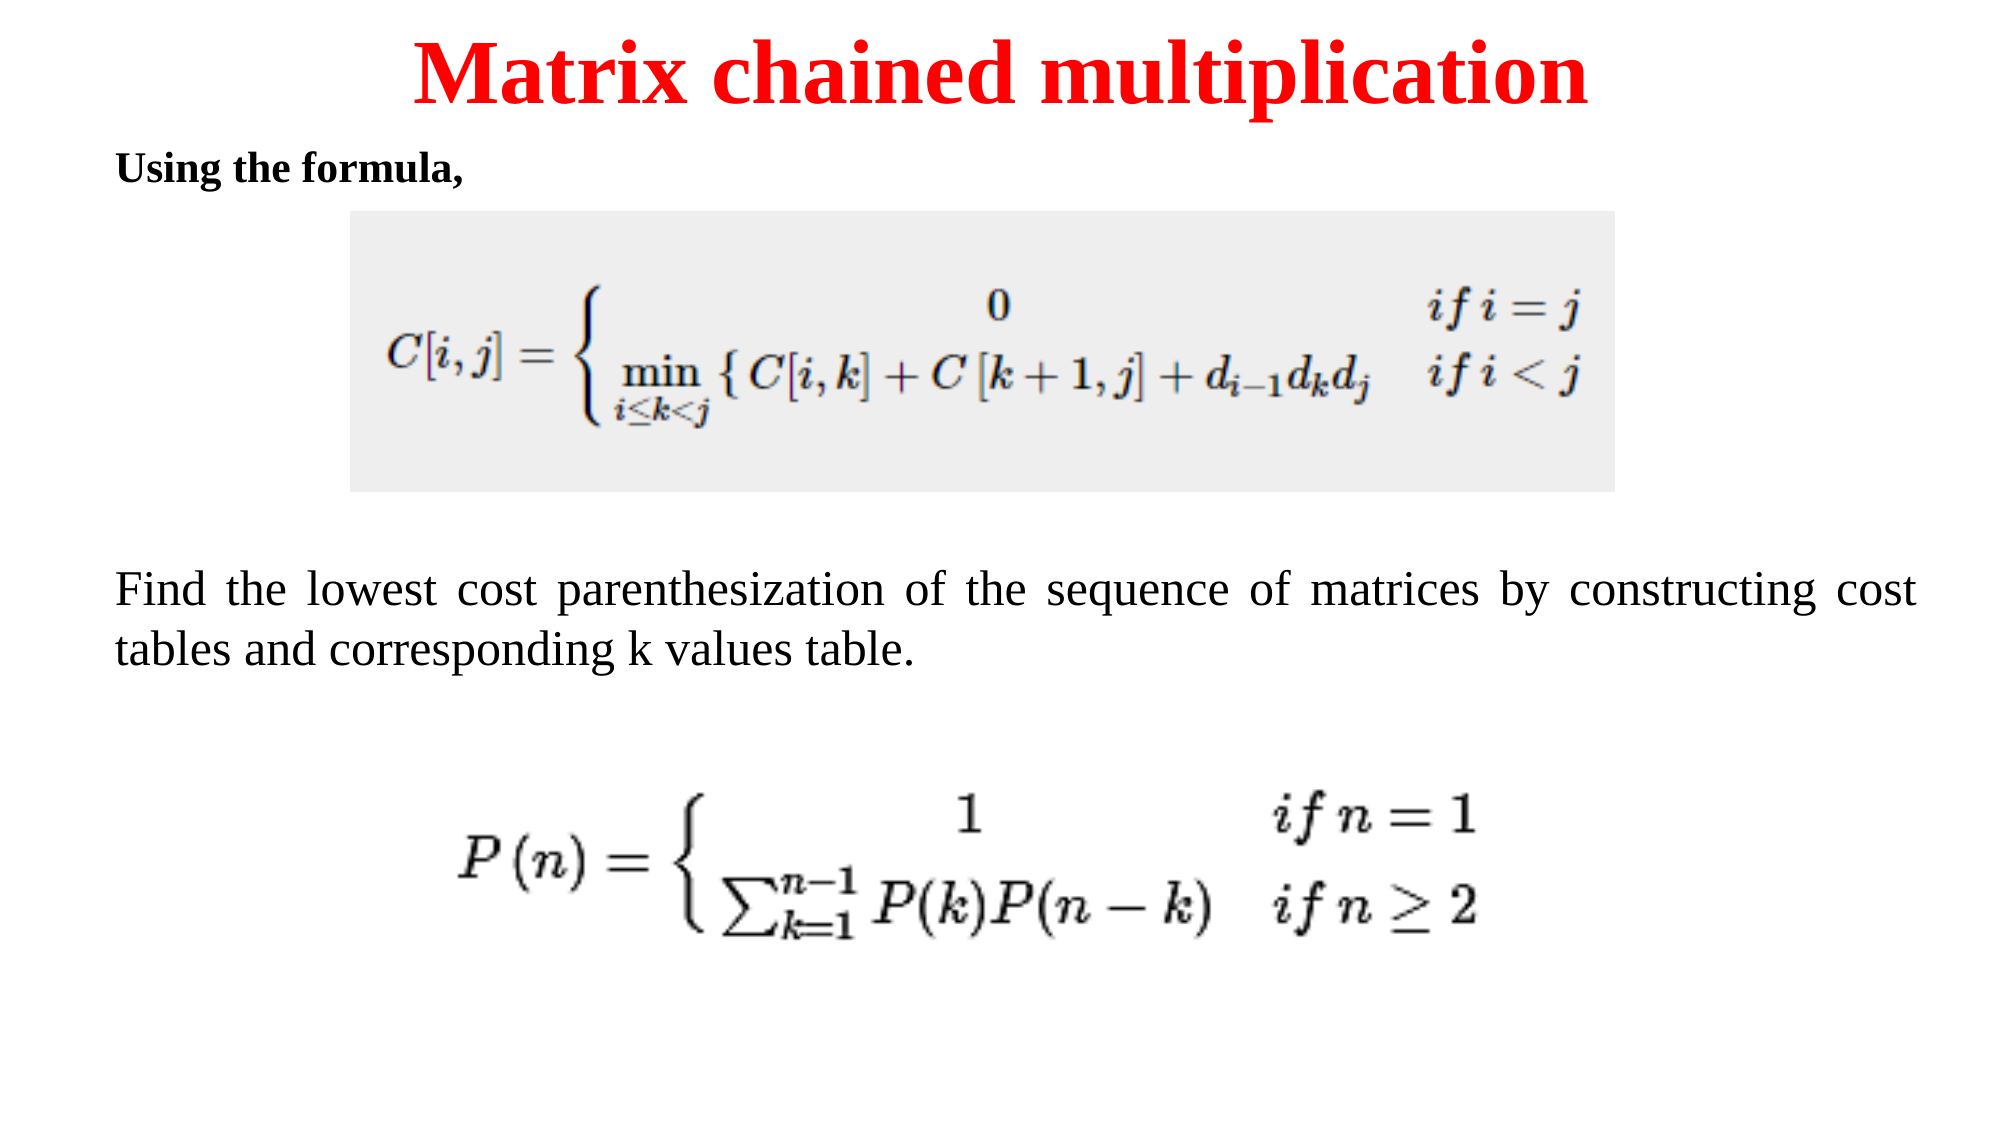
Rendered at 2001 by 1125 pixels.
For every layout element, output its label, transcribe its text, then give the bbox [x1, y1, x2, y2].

picture [456, 733, 1508, 976]
picture [350, 211, 1615, 492]
title Matrix chained multiplication [102, 18, 1903, 115]
list Using the formula, Find the lowest cost parenthesization of the sequence of matrices by constructing cost tables and corresponding k values table. [99, 125, 1934, 1095]
